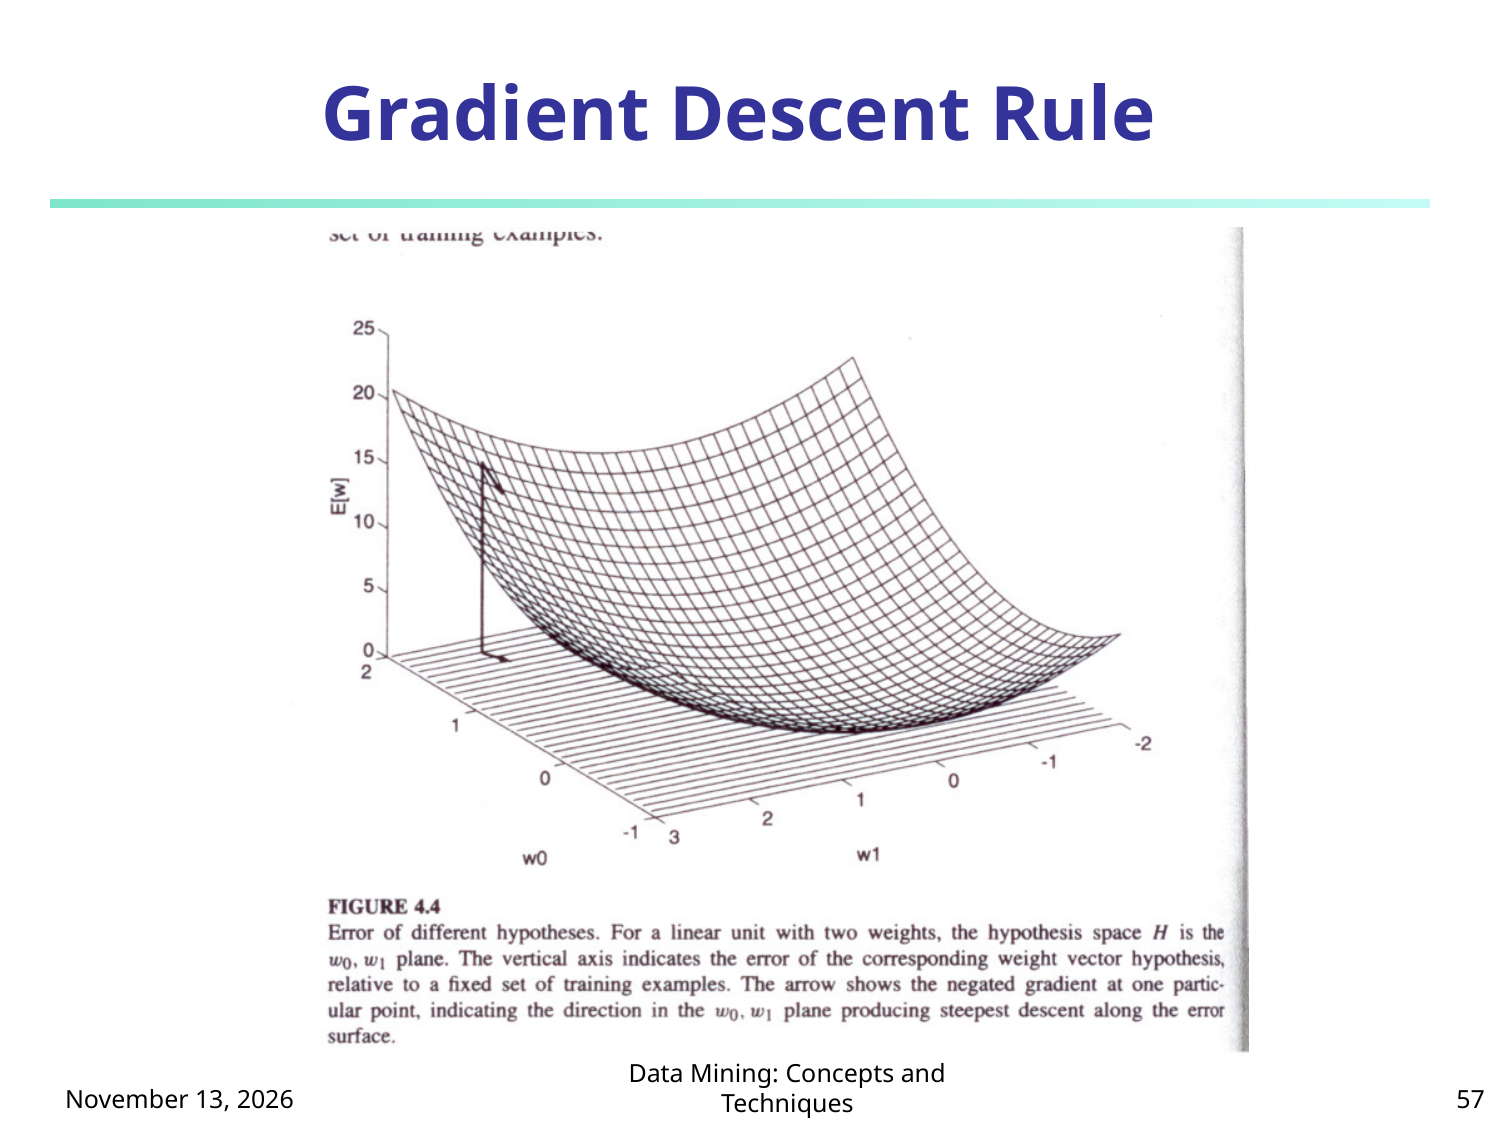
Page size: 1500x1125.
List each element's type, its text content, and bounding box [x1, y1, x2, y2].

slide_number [49, 1062, 363, 1125]
slide_number 57 [1187, 1062, 1500, 1125]
footer Data Mining: Concepts and Techniques [549, 1068, 1026, 1125]
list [239, 227, 1249, 1061]
title Gradient Descent Rule [49, 62, 1429, 163]
